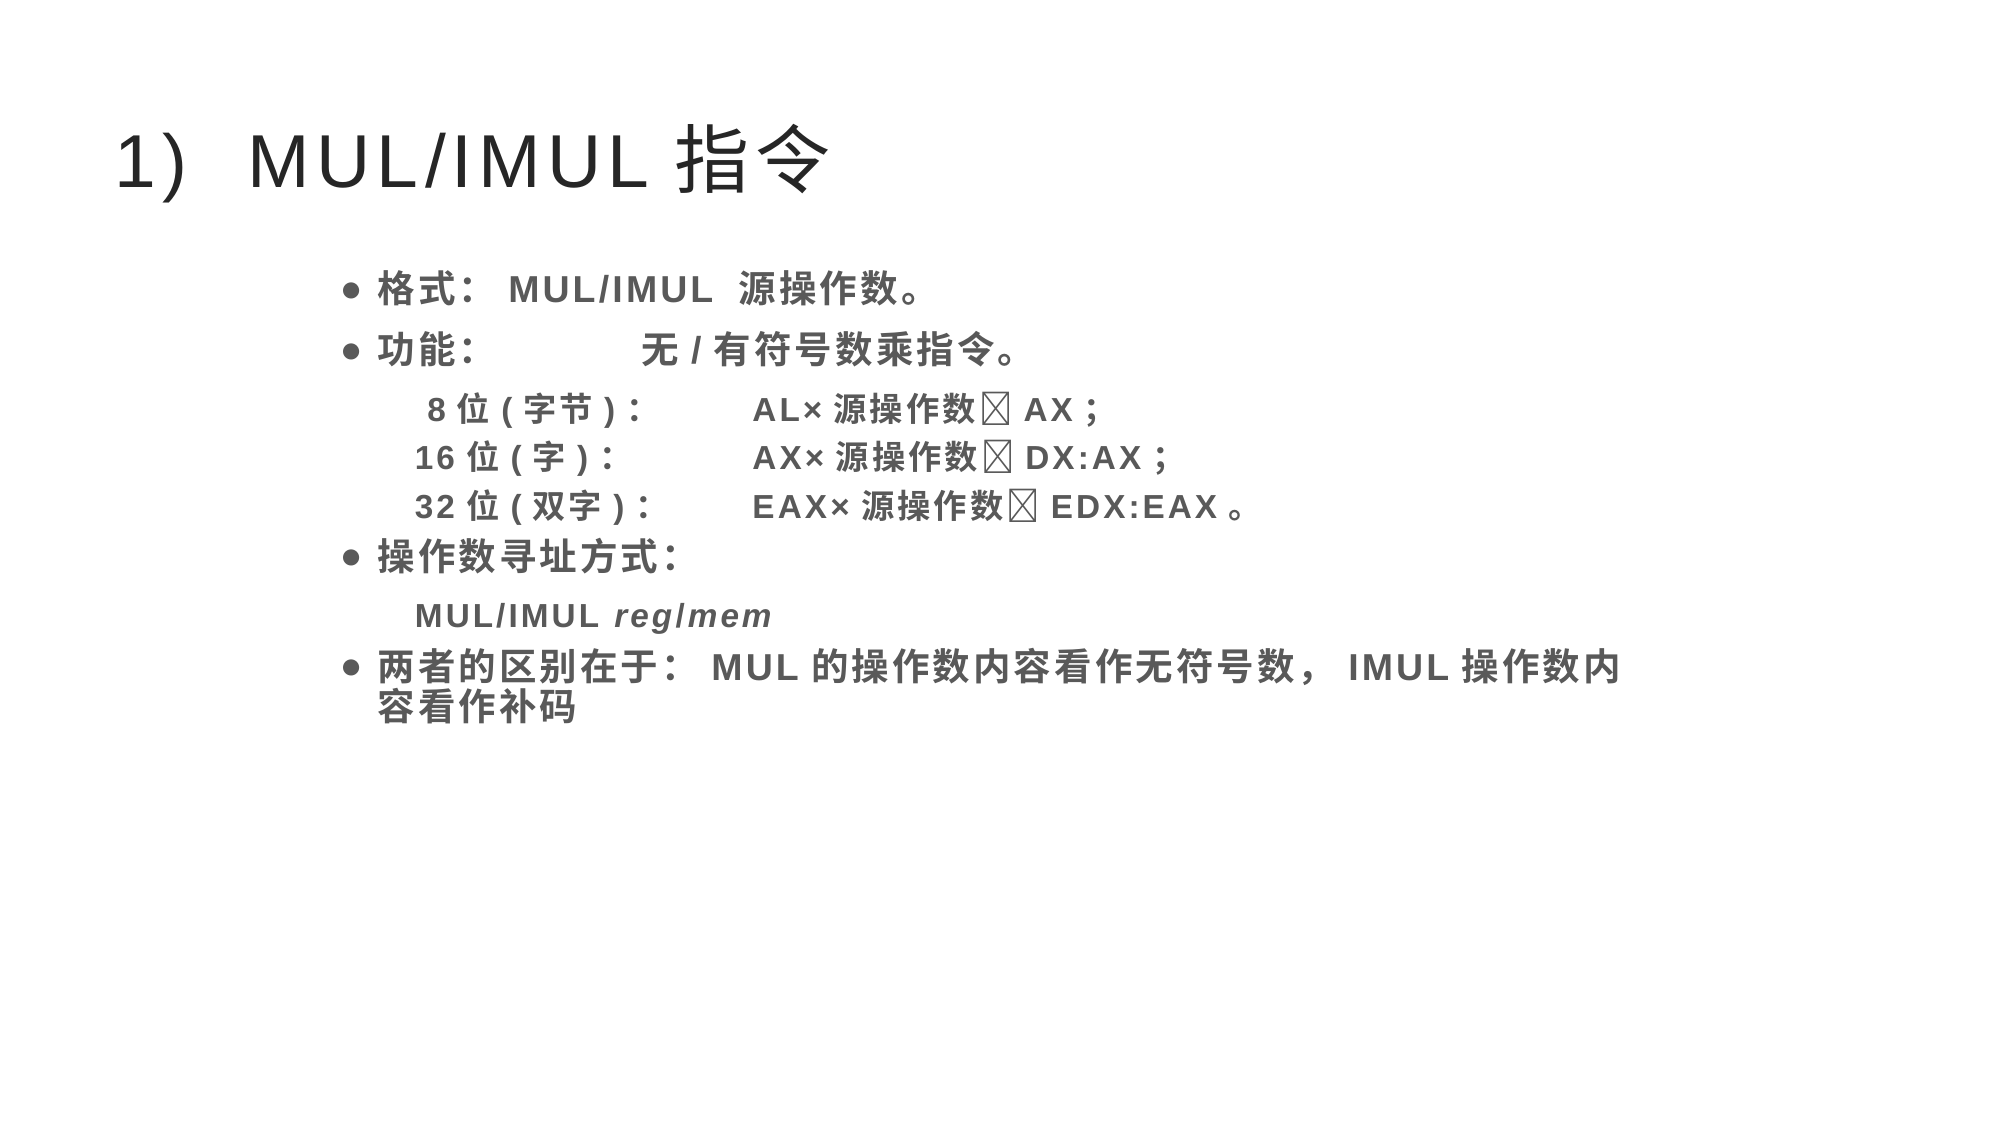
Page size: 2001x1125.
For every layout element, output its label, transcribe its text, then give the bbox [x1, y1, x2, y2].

list 格式：MUL/IMUL 源操作数。 功能： 无/有符号数乘指令。 8位(字节)： AL×源操作数AX； 16位(字)： AX×源操作数DX:AX； 32位(双字)： EAX×源操作数EDX:EAX。 操作数寻址方式： MUL/IMUL reg/mem 两者的区别在于：MUL的操作数内容看作无符号数，IMUL操作数内容看作补码 [324, 262, 1675, 1059]
title 1) MUL/IMUL指令 [99, 99, 1900, 216]
